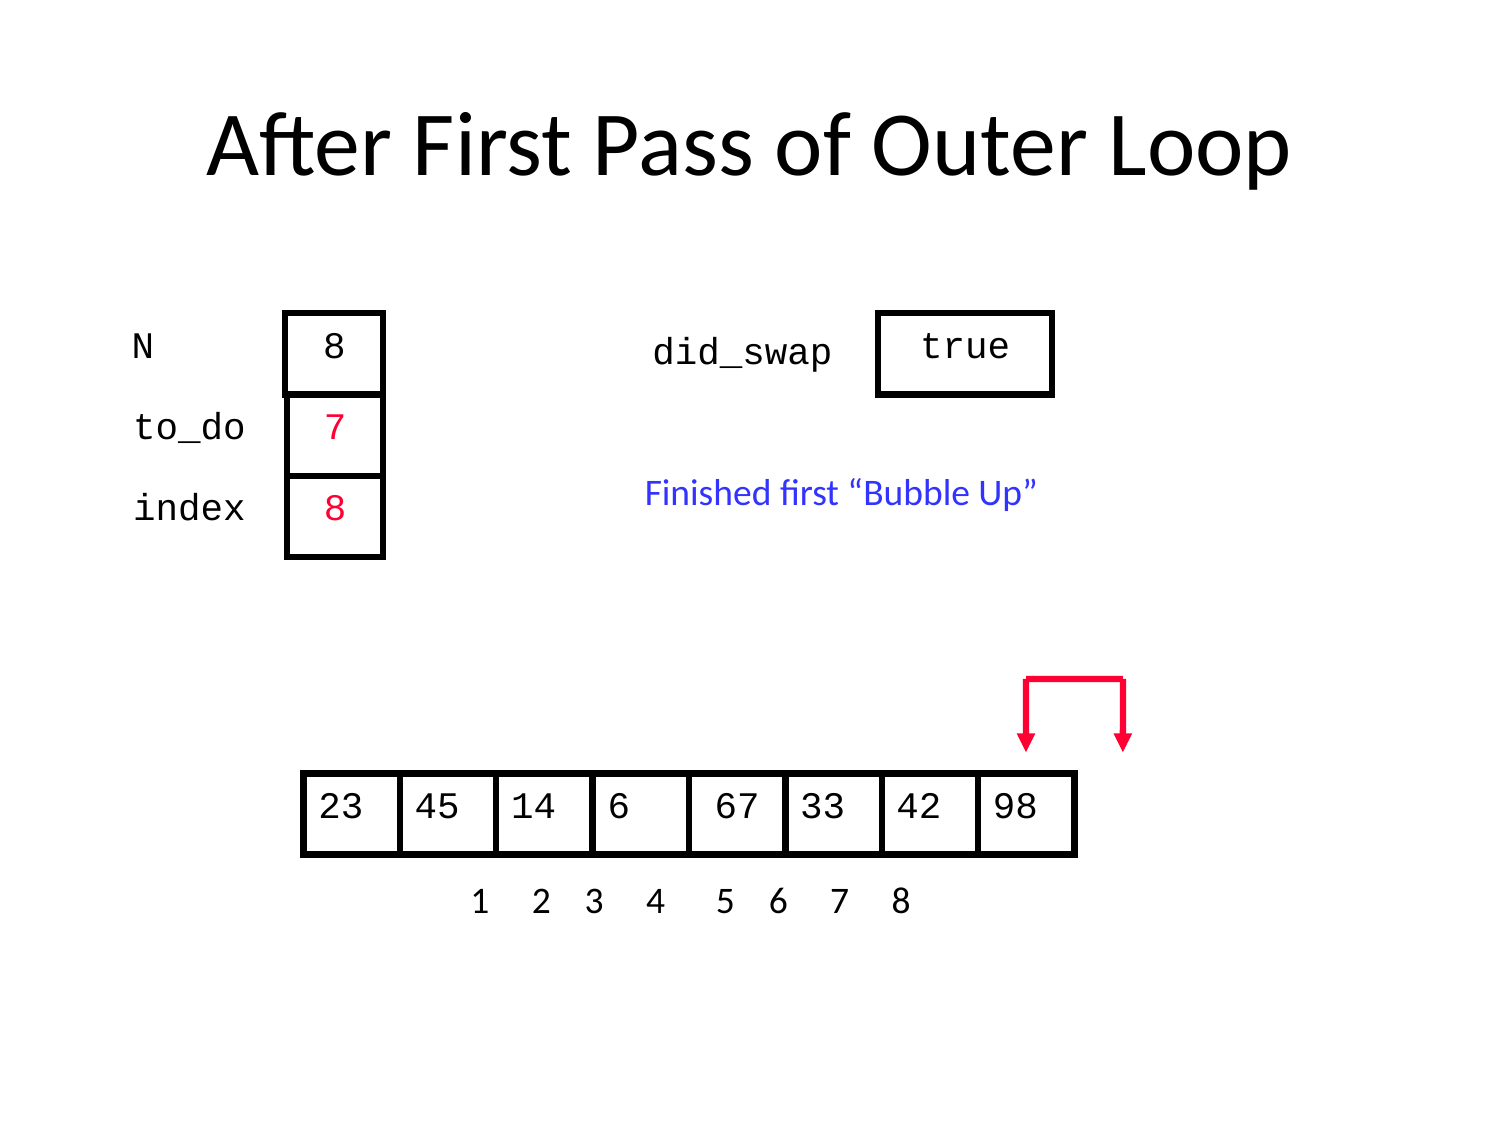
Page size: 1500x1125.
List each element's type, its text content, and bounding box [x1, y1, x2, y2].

text_box did_swap [637, 319, 877, 380]
text_box 14 [497, 773, 592, 855]
text_box 98 [978, 773, 1075, 855]
text_box 1 2 3 4 5 6 7 8 [455, 868, 927, 928]
text_box 8 [286, 475, 384, 557]
text_box 45 [400, 773, 497, 855]
text_box 42 [881, 773, 978, 855]
text_box 6 [592, 773, 688, 855]
text_box to_do [118, 394, 261, 455]
text_box Finished first “Bubble Up” [630, 460, 1054, 521]
text_box 7 [286, 395, 384, 475]
text_box index [118, 475, 261, 536]
text_box N [116, 313, 260, 373]
text_box true [877, 313, 1053, 395]
text_box 33 [786, 773, 881, 855]
text_box 23 [303, 773, 400, 855]
text_box 8 [285, 313, 384, 395]
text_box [1025, 678, 1124, 753]
title After First Pass of Outer Loop [75, 45, 1425, 233]
text_box 67 [688, 773, 786, 855]
